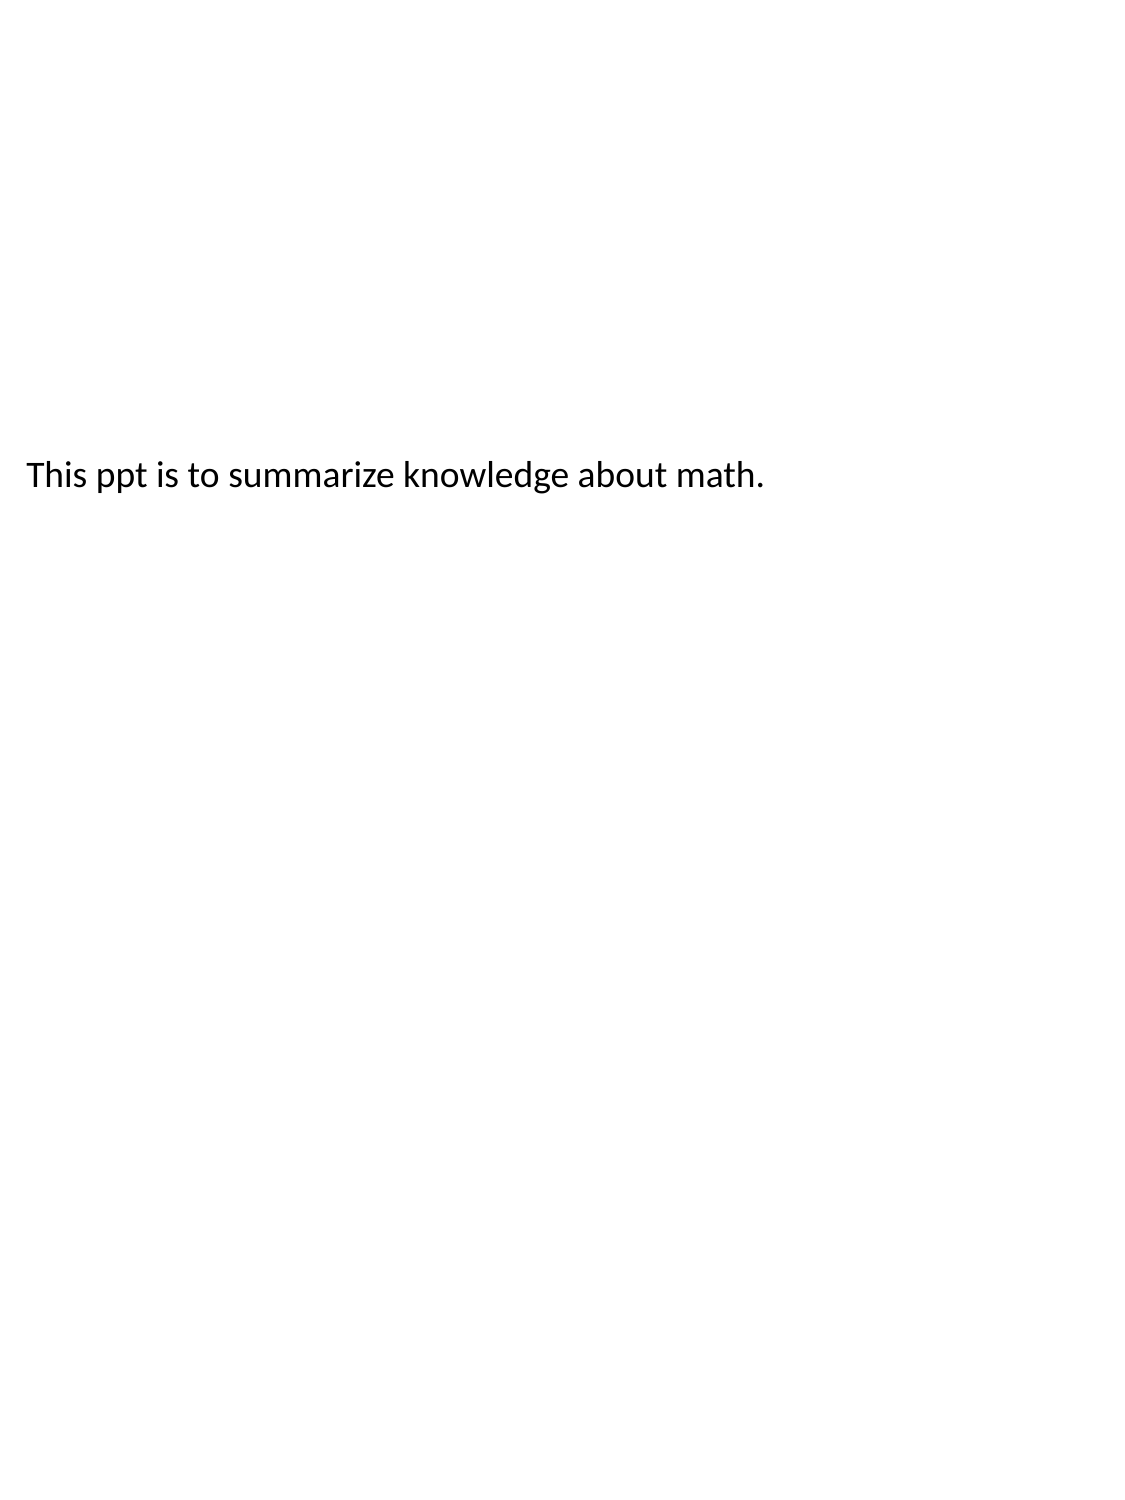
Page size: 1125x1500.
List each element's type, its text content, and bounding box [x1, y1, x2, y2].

text_box This ppt is to summarize knowledge about math. [11, 442, 782, 503]
